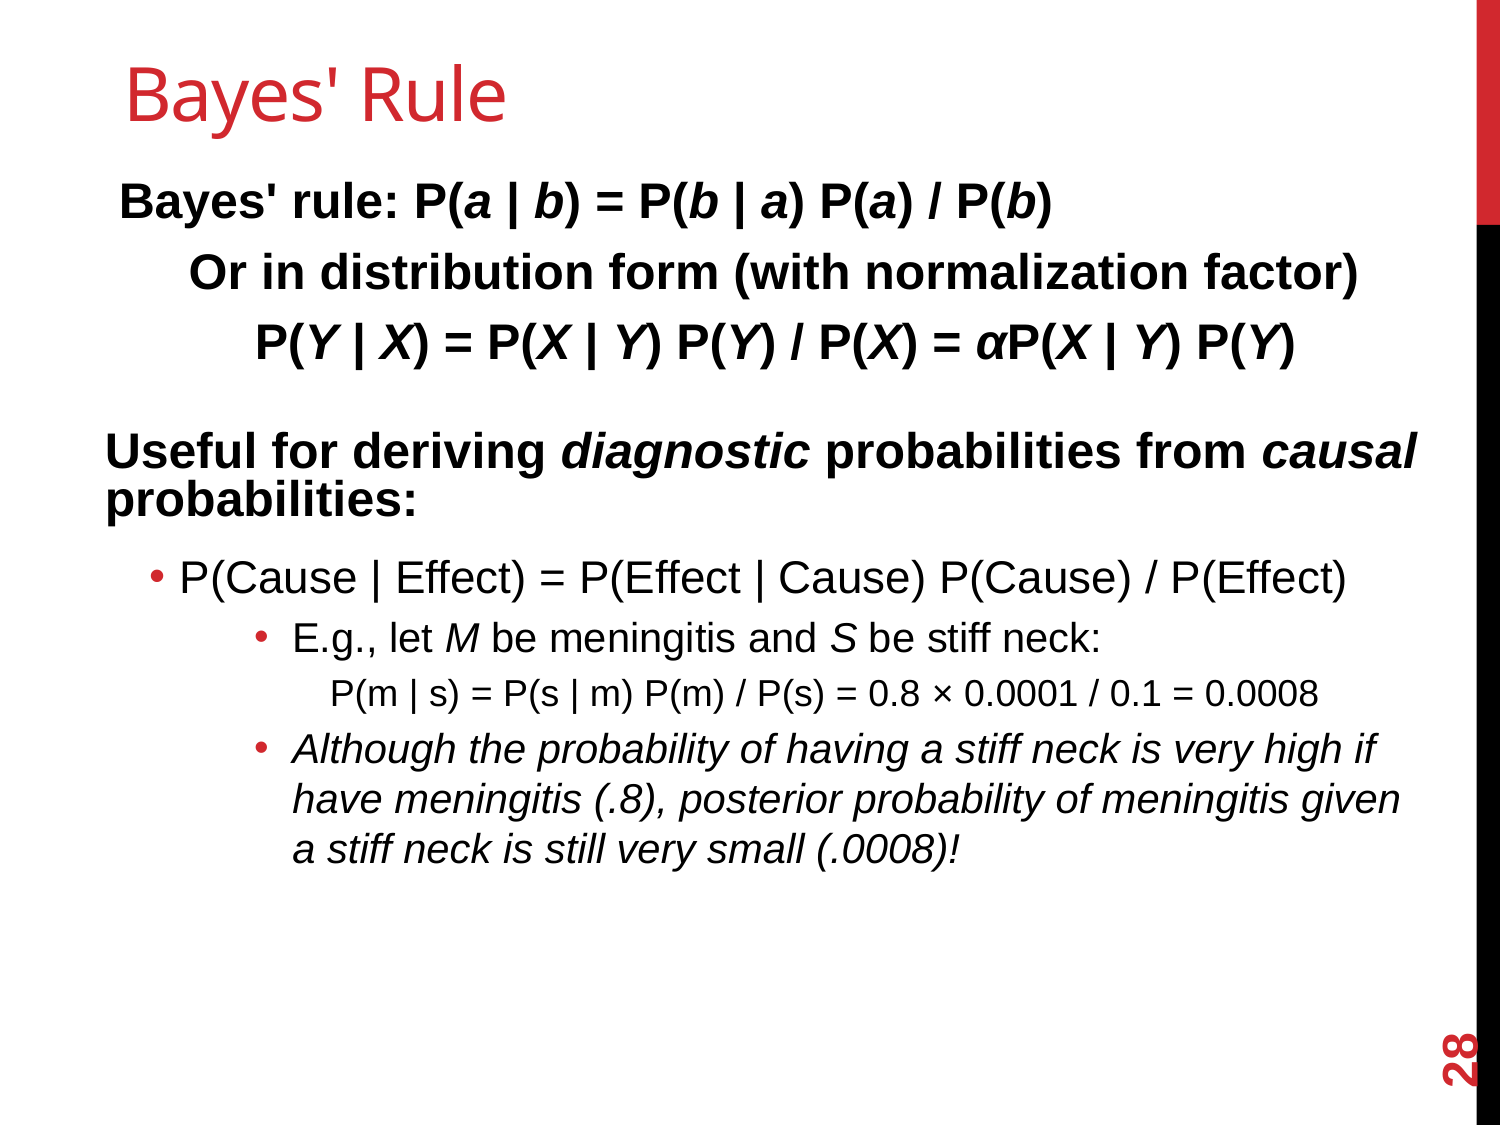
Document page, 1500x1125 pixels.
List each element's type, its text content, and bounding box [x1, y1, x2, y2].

list Bayes' rule: P(a | b) = P(b | a) P(a) / P(b) Or in distribution form (with normalization factor) P(Y | X) = P(X | Y) P(Y) / P(X) = αP(X | Y) P(Y) Useful for deriving diagnostic probabilities from causal probabilities: P(Cause | Effect) = P(Effect | Cause) P(Cause) / P(Effect) E.g., let M be meningitis and S be stiff neck: P(m | s) = P(s | m) P(m) / P(s) = 0.8 × 0.0001 / 0.1 = 0.0008 Although the probability of having a stiff neck is very high if have meningitis (.8), posterior probability of meningitis given a stiff neck is still very small (.0008)! [89, 172, 1450, 1080]
title Bayes' Rule [108, 31, 1384, 144]
slide_number 28 [1427, 887, 1488, 1104]
